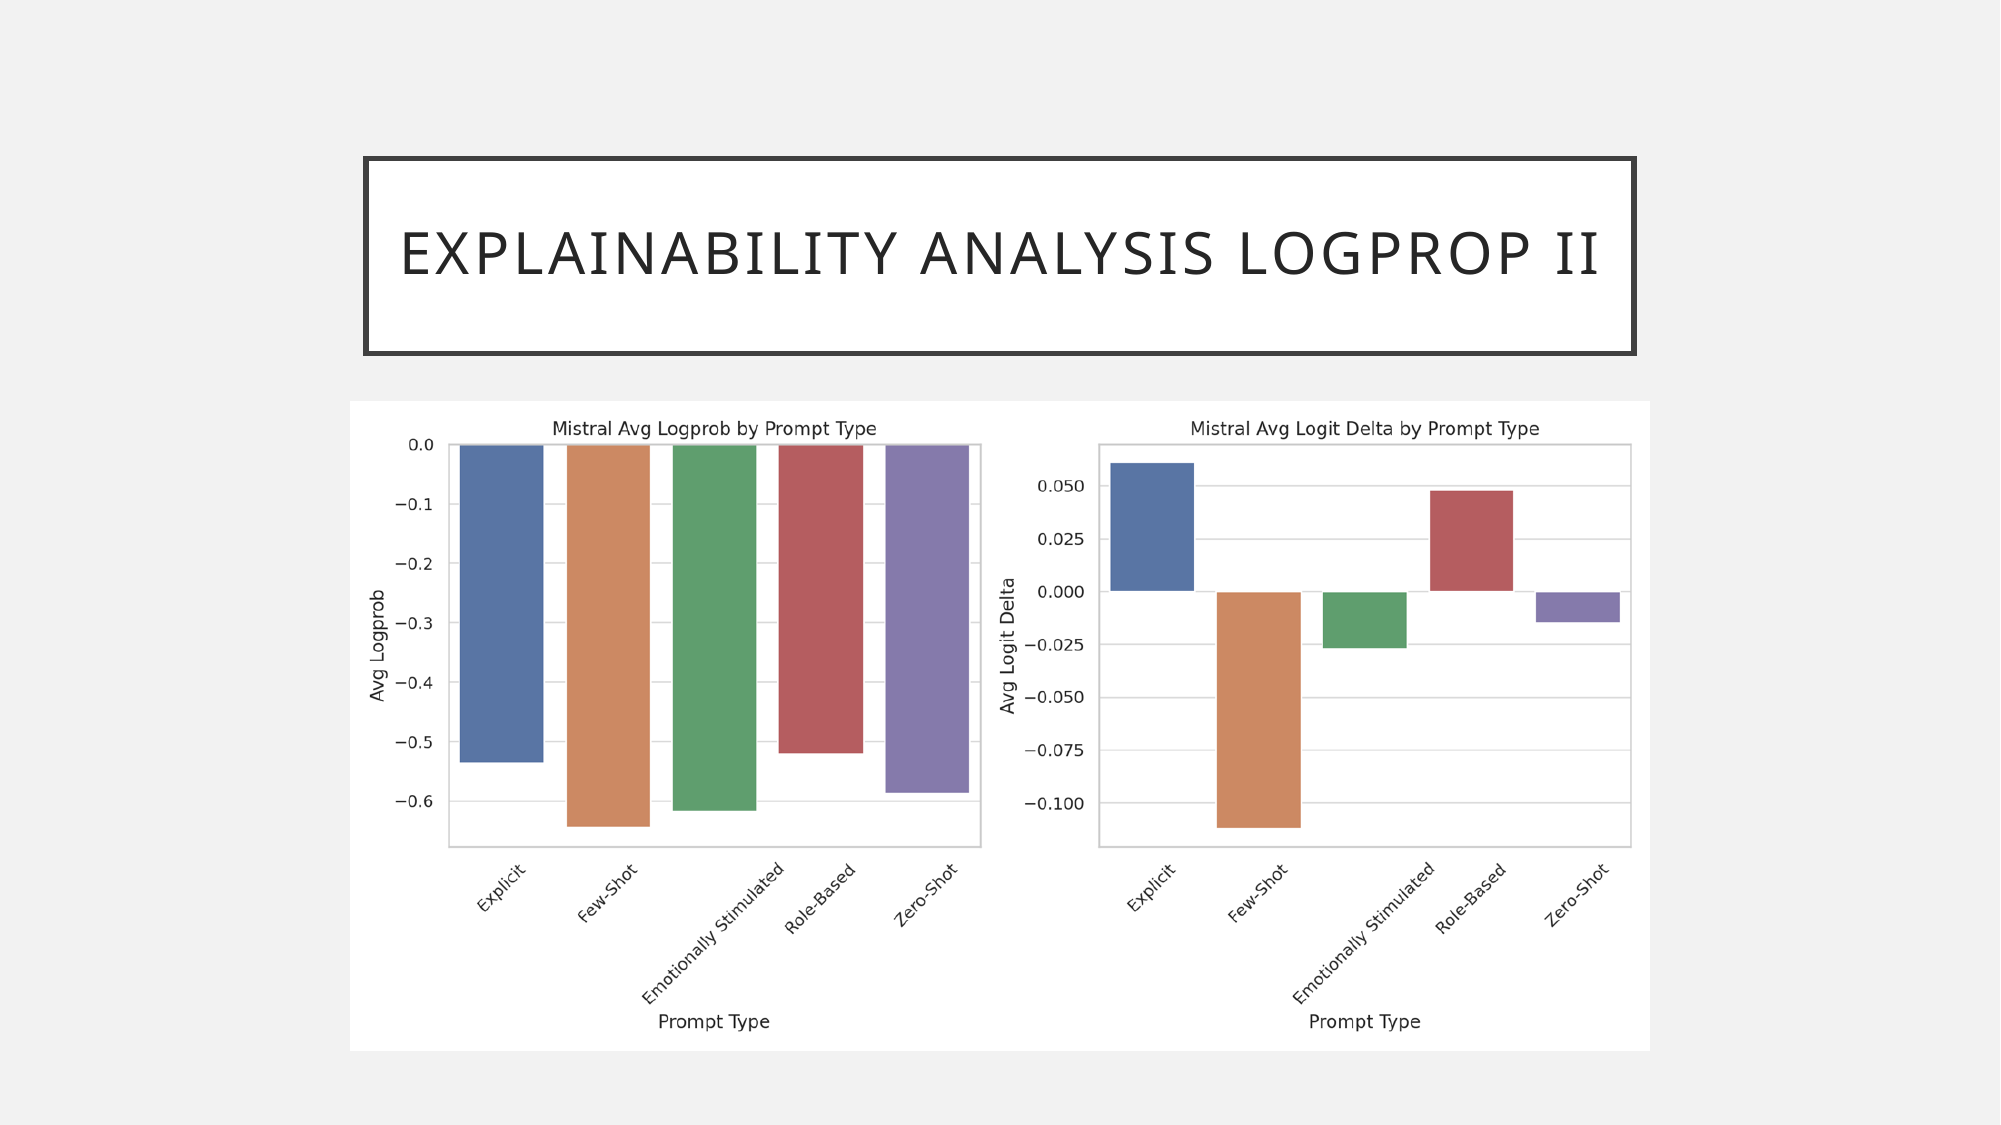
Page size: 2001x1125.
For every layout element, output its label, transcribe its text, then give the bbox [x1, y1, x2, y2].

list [350, 401, 1650, 1051]
title EXPLAINABILITY ANALYSIS LOGPROP II [363, 156, 1637, 356]
